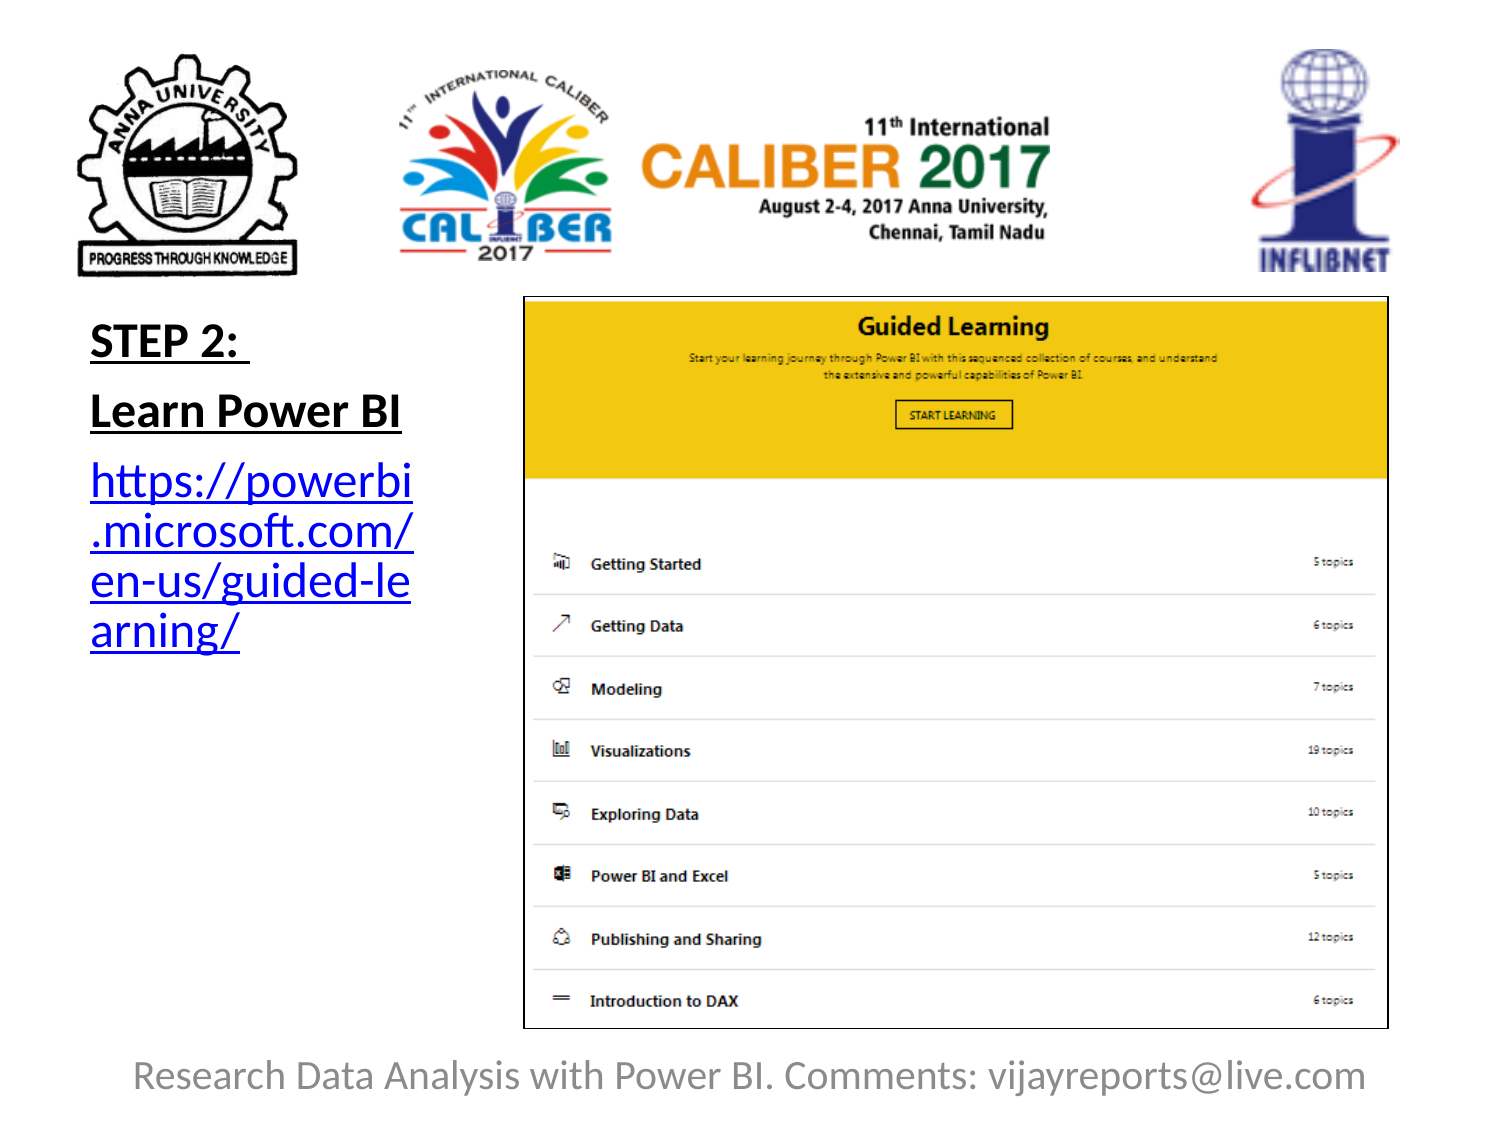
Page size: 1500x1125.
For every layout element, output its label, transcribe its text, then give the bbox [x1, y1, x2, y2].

list STEP 2: Learn Power BI https://powerbi.microsoft.com/en-us/guided-learning/ [75, 299, 438, 1002]
picture [399, 70, 1051, 262]
picture [74, 52, 301, 279]
picture [1249, 49, 1401, 272]
footer Research Data Analysis with Power BI. Comments: vijayreports@live.com [75, 1042, 1425, 1103]
picture [524, 296, 1388, 1028]
